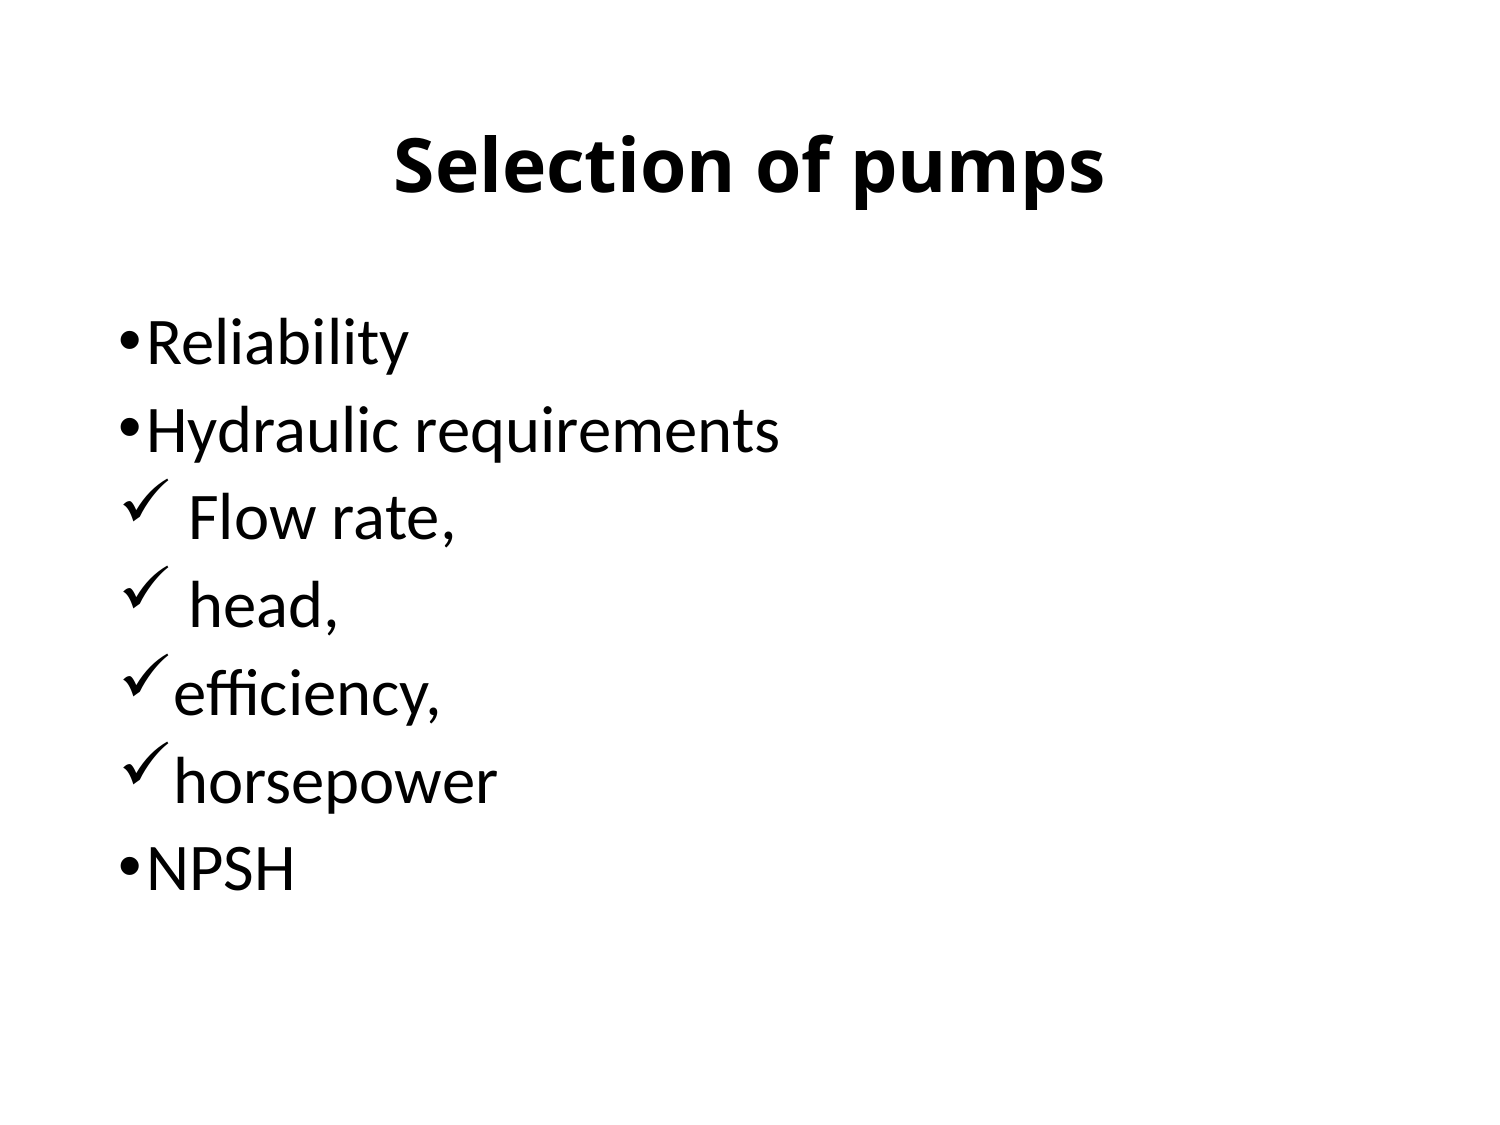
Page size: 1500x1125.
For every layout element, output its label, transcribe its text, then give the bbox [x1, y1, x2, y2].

title Selection of pumps [103, 59, 1397, 278]
list Reliability Hydraulic requirements Flow rate, head, efficiency, horsepower NPSH [103, 299, 1397, 1014]
